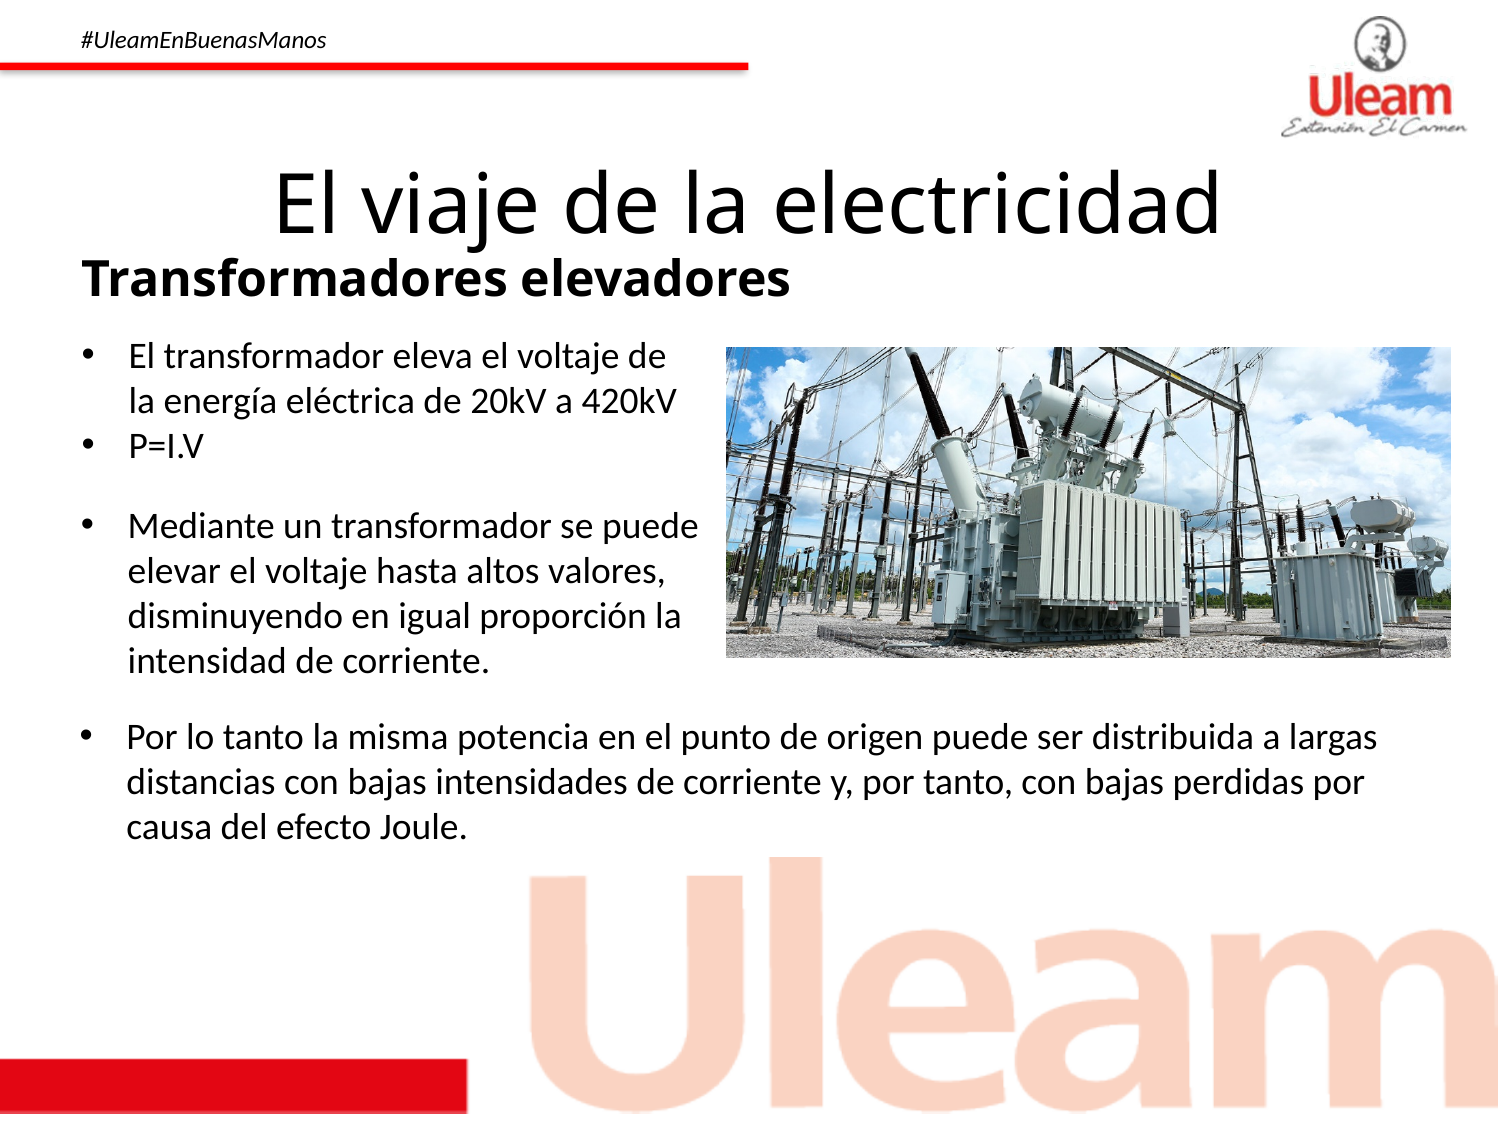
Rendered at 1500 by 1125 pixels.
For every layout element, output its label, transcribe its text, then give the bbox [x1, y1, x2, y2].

text_box #UleamEnBuenasManos [66, 16, 846, 61]
text_box El transformador eleva el voltaje de la energía eléctrica de 20kV a 420kV P=I.V [66, 323, 715, 474]
text_box [0, 62, 170, 71]
picture [0, 857, 1498, 1114]
text_box Transformadores elevadores [66, 224, 833, 315]
text_box Mediante un transformador se puede elevar el voltaje hasta altos valores, disminuyendo en igual proporción la intensidad de corriente. [66, 493, 727, 689]
picture [726, 347, 1451, 658]
picture [1280, 16, 1500, 149]
title El viaje de la electricidad [170, 61, 1327, 260]
text_box Por lo tanto la misma potencia en el punto de origen puede ser distribuida a largas distancias con bajas intensidades de corriente y, por tanto, con bajas perdidas por causa del efecto Joule. [64, 704, 1435, 854]
